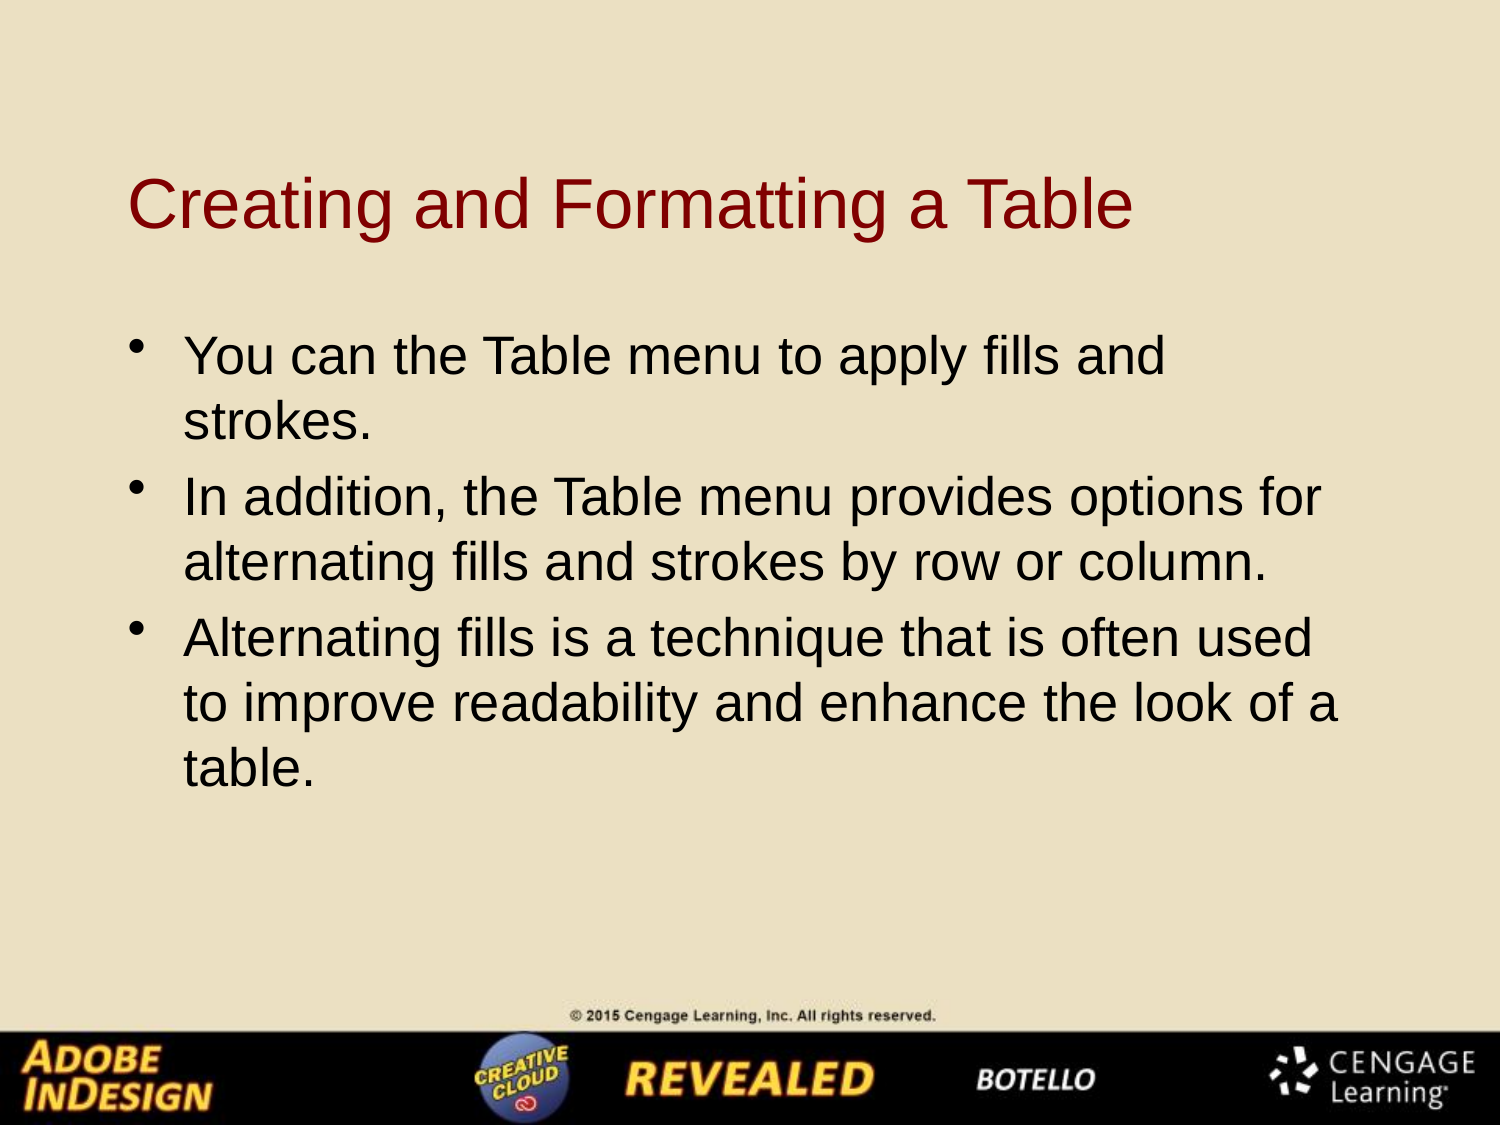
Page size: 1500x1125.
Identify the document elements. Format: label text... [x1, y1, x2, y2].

picture [0, 0, 1500, 1125]
title Creating and Formatting a Table [112, 99, 1388, 300]
list You can the Table menu to apply fills and strokes. In addition, the Table menu provides options for alternating fills and strokes by row or column. Alternating fills is a technique that is often used to improve readability and enhance the look of a table. [112, 312, 1388, 1000]
